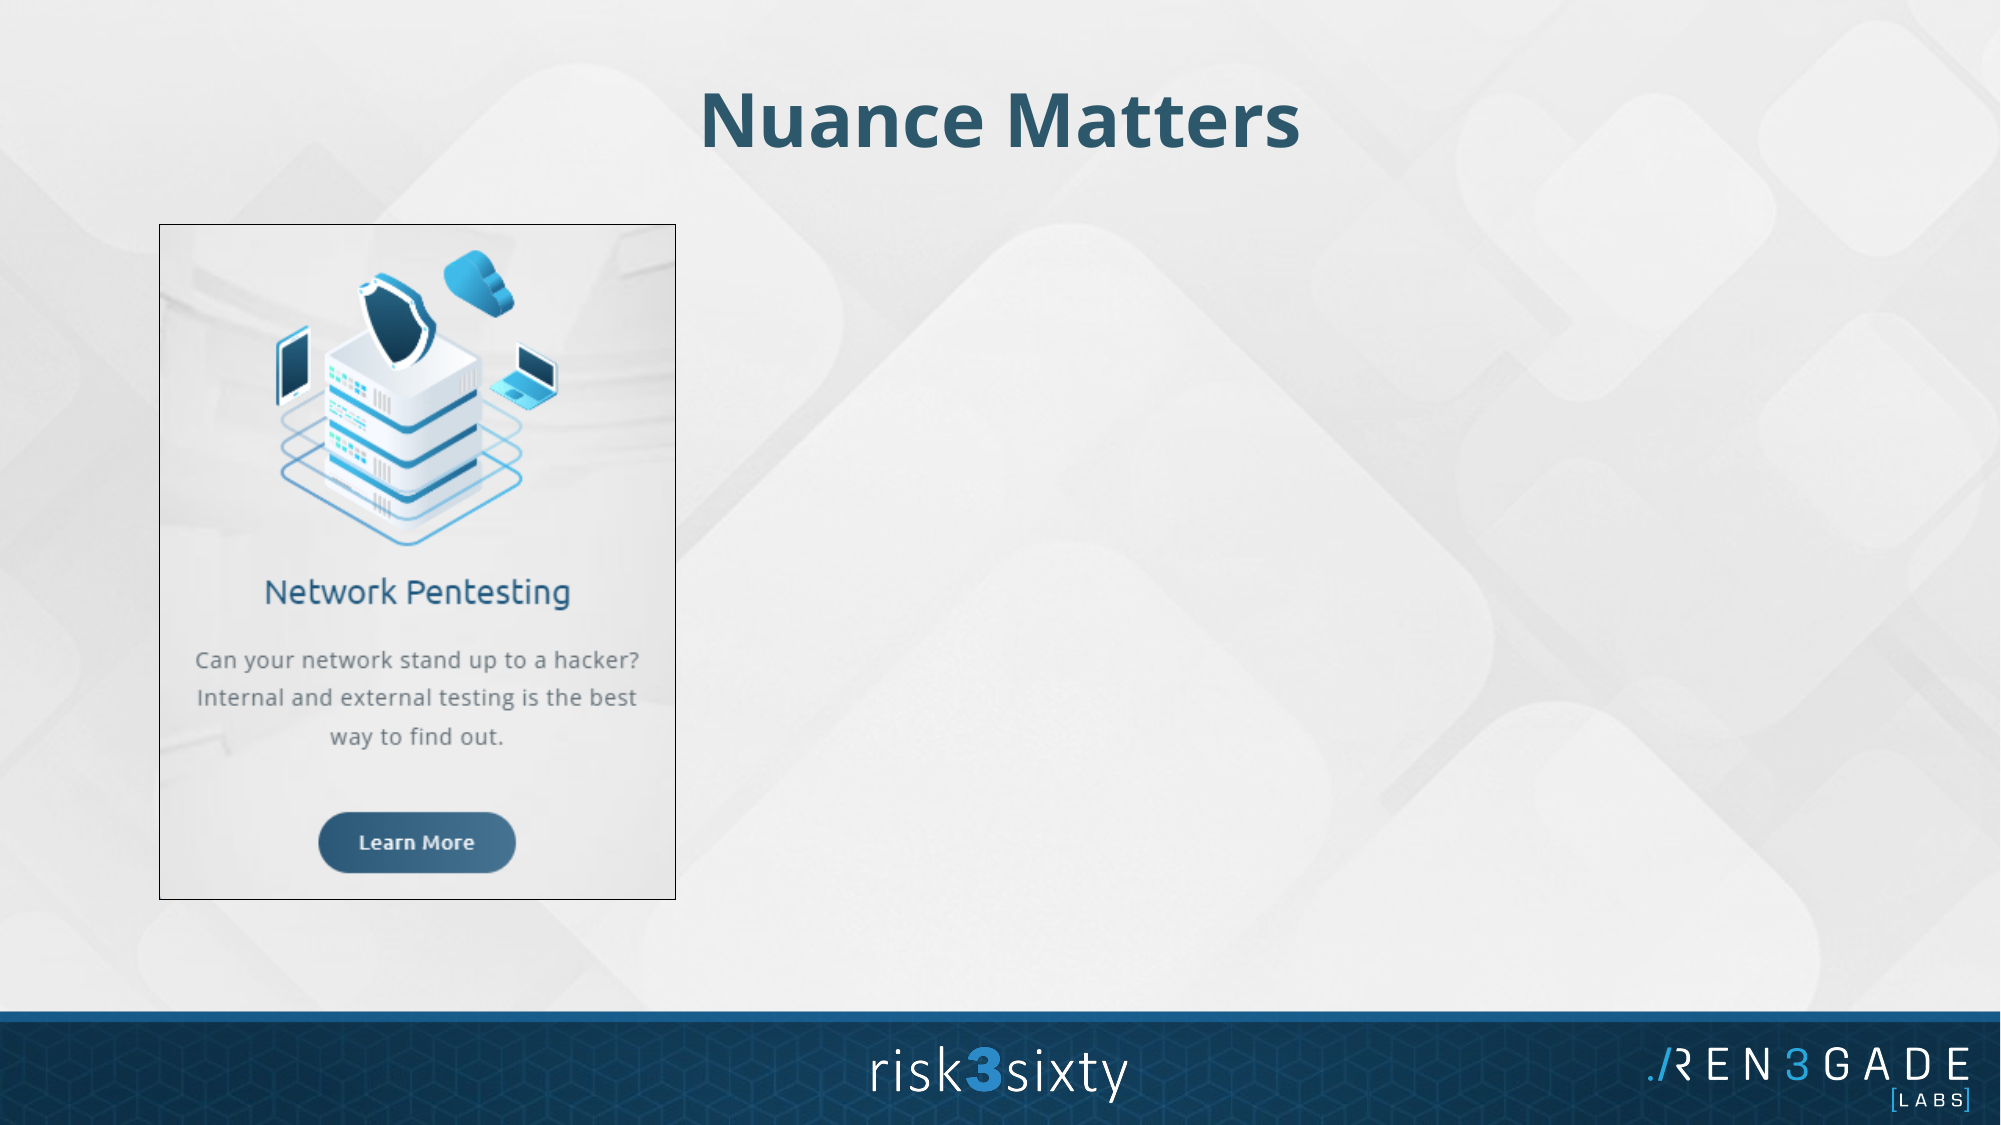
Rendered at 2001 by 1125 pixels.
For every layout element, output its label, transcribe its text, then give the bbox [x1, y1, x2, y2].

text_box Nuance Matters [159, 65, 1841, 171]
picture [0, 0, 2001, 1125]
